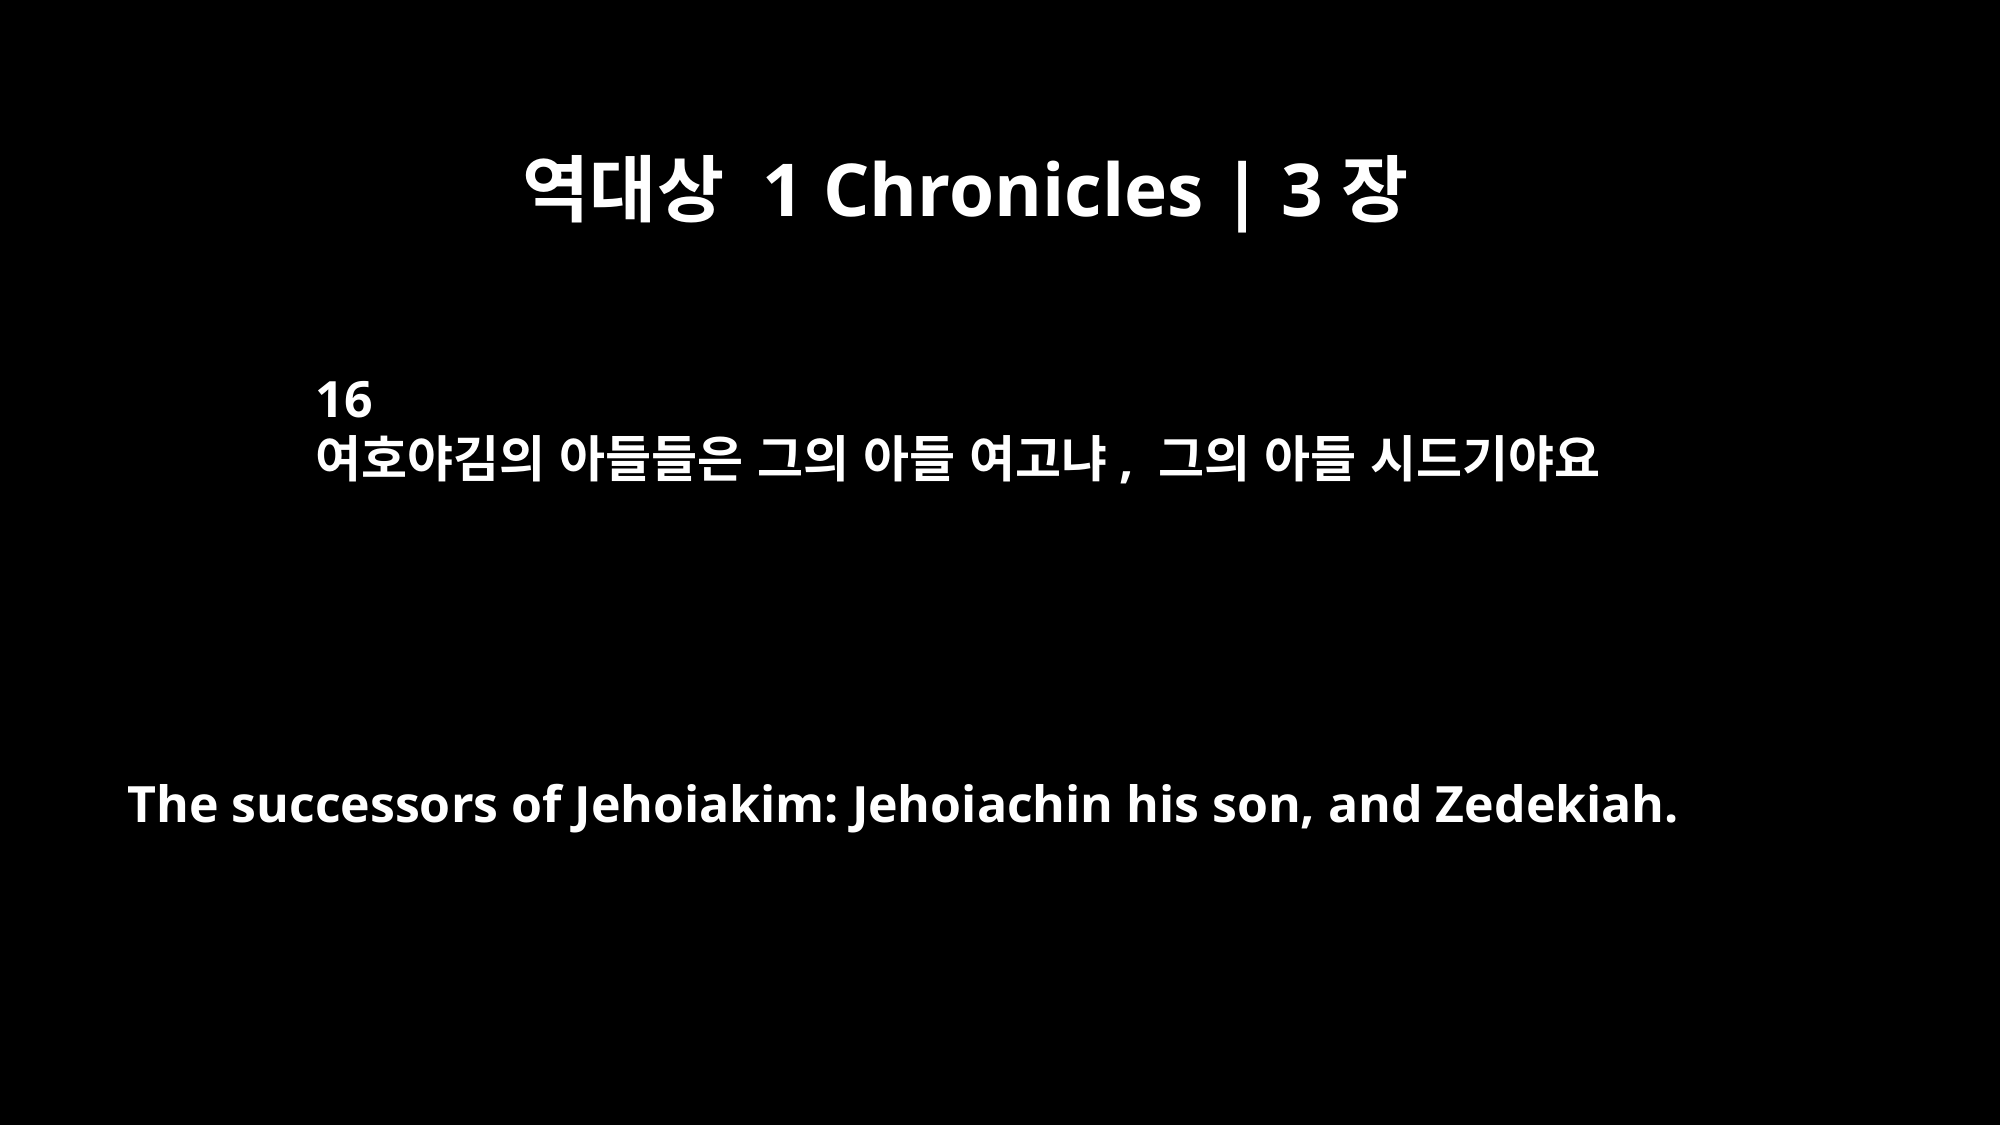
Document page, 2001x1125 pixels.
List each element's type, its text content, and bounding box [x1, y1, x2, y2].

text_box 역대상 1 Chronicles | 3장 [507, 136, 1424, 239]
text_box 16 여호야김의 아들들은 그의 아들 여고냐, 그의 아들 시드기야요 [301, 359, 1616, 495]
text_box The successors of Jehoiakim: Jehoiachin his son, and Zedekiah. [112, 764, 1695, 840]
